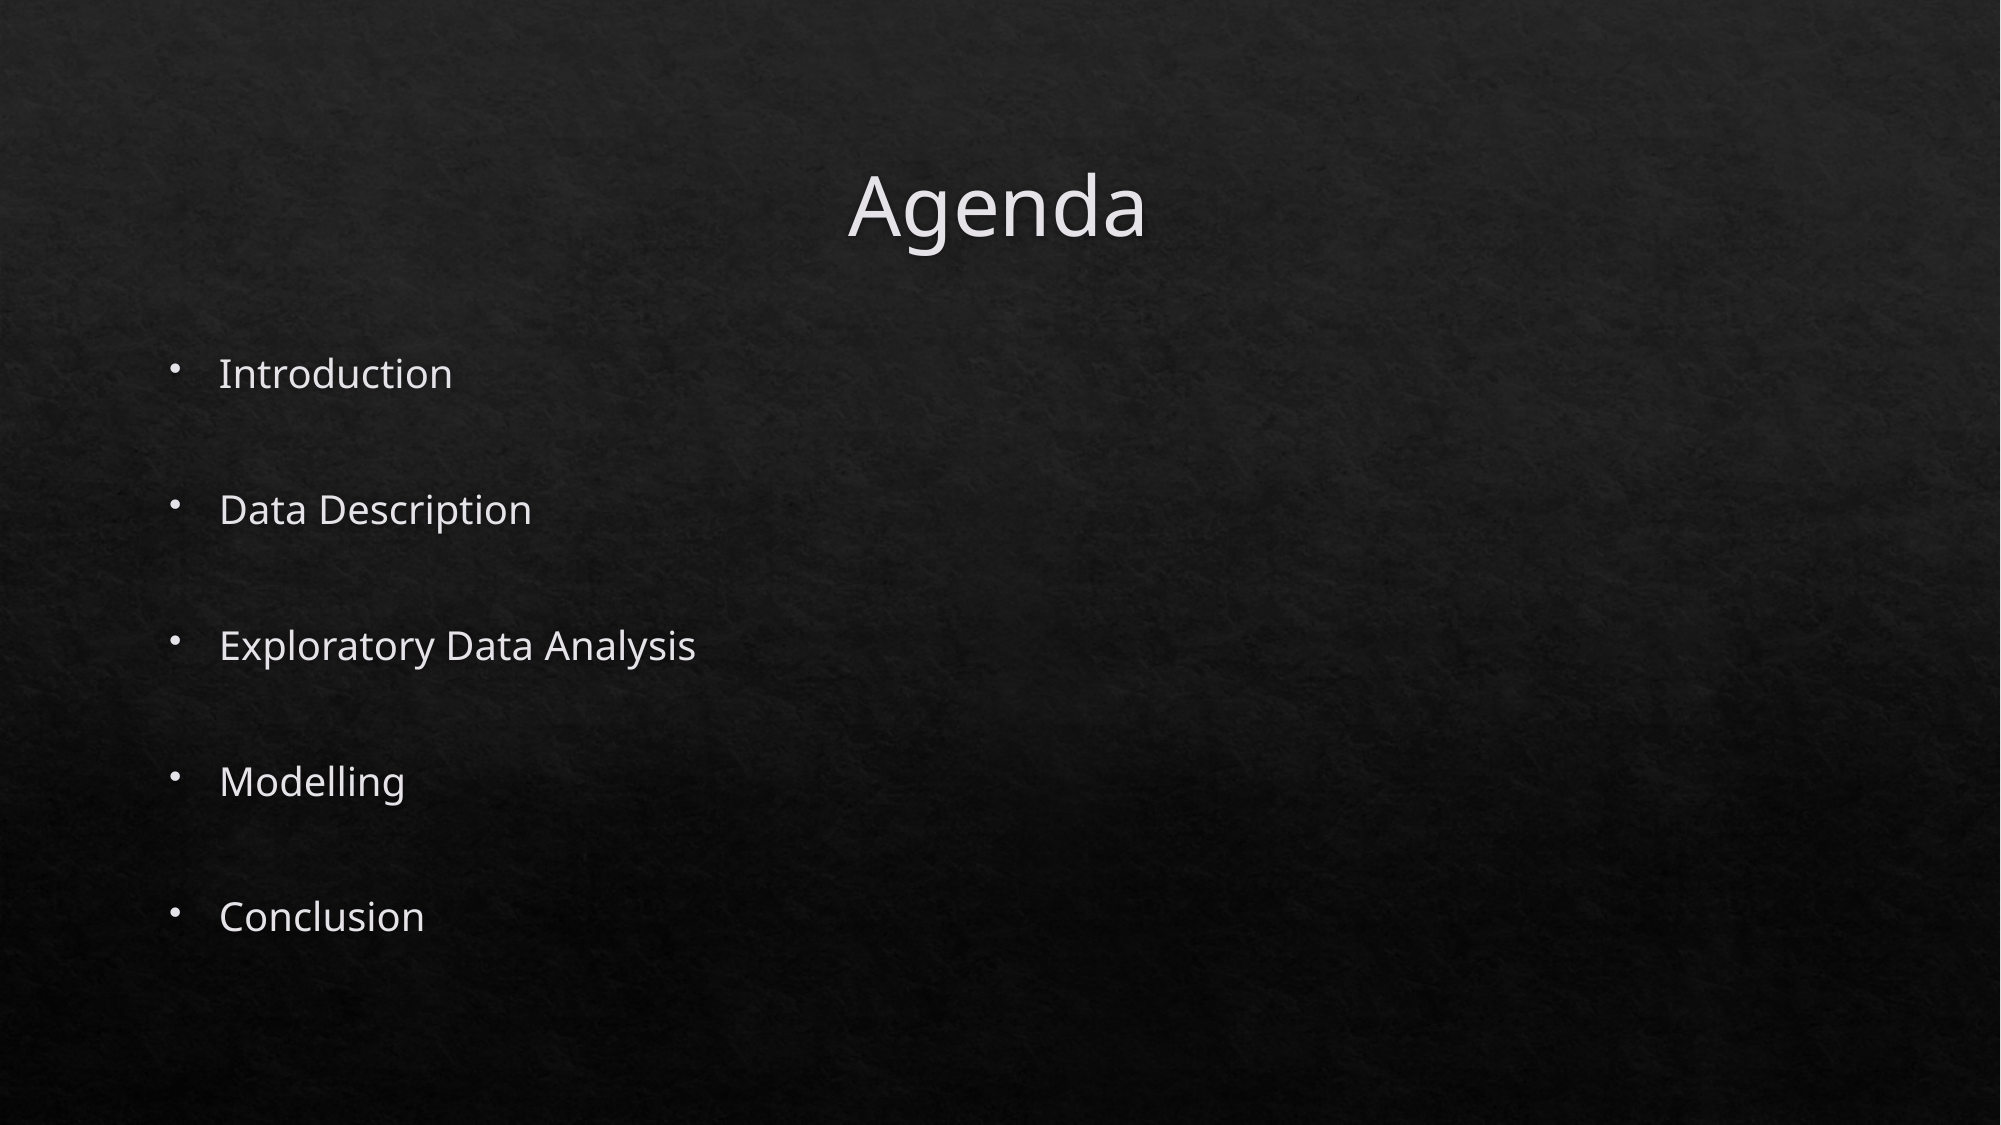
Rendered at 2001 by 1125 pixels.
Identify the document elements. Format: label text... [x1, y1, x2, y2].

title Agenda [149, 99, 1849, 307]
list Introduction Data Description Exploratory Data Analysis Modelling Conclusion [149, 340, 1849, 950]
